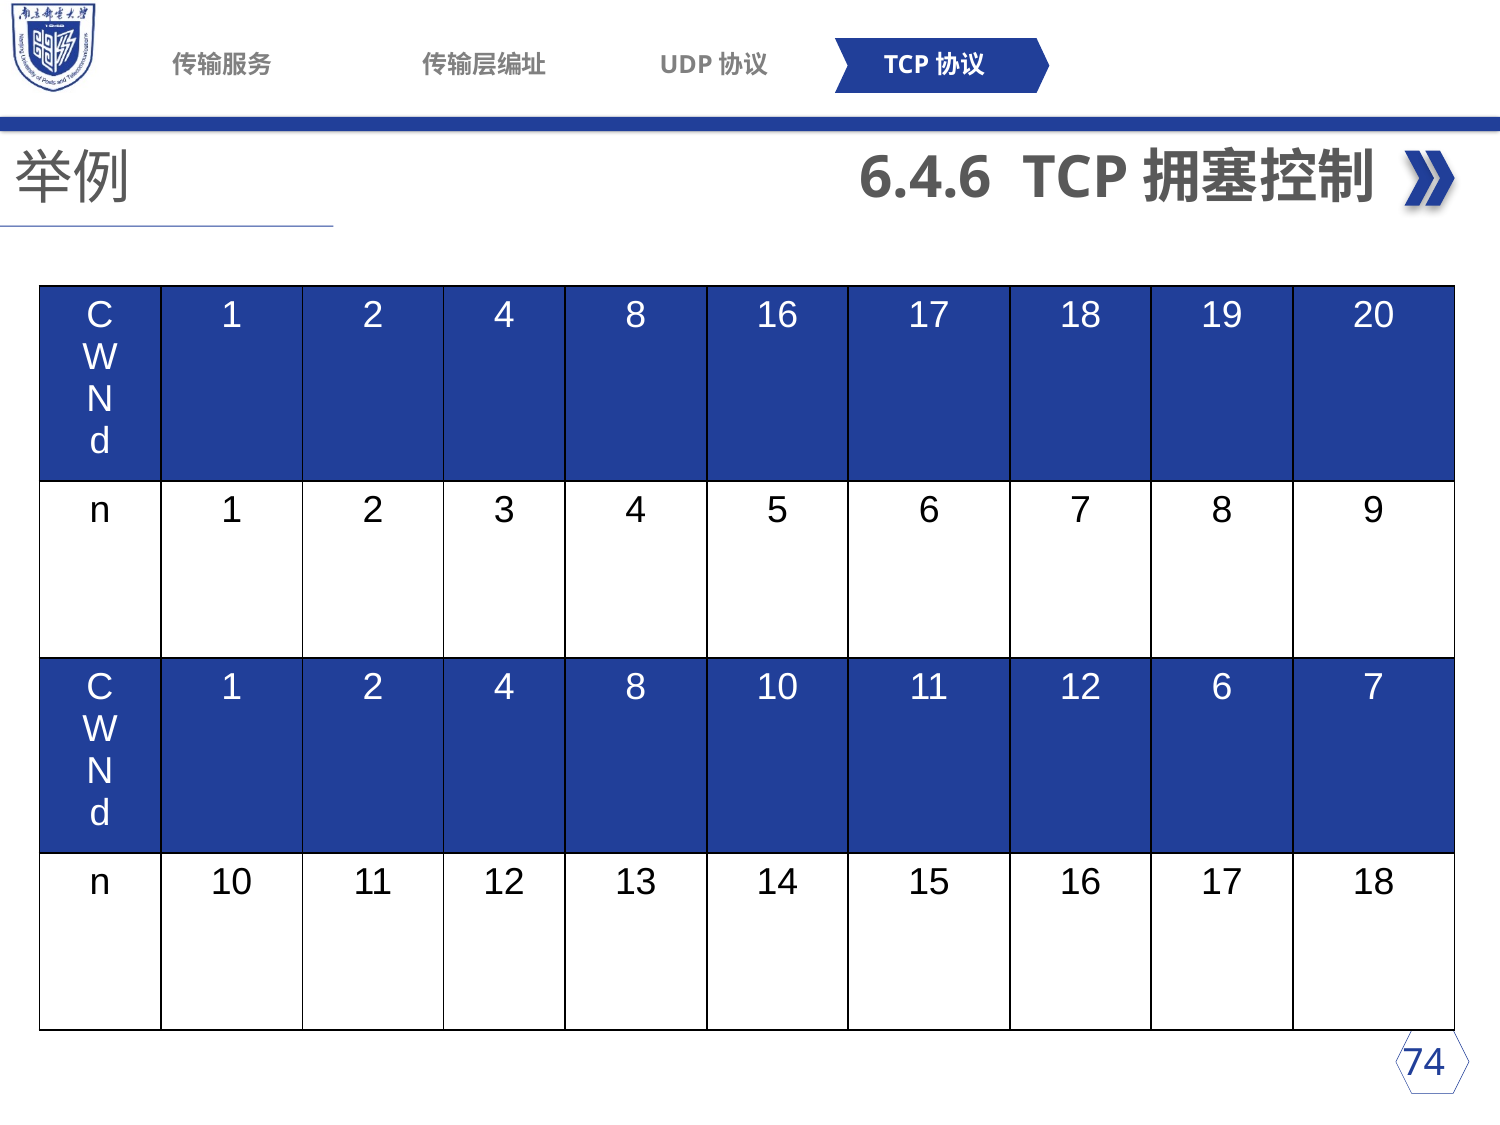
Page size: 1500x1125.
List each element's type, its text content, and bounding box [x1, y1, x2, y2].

table_cell 15 [849, 854, 1009, 1029]
table_cell 4 [566, 482, 706, 657]
table_cell 18 [1294, 854, 1454, 1029]
table_header 1 [162, 287, 302, 480]
table_cell 2 [303, 659, 443, 852]
text_box 传输服务 [113, 48, 332, 79]
table_cell 5 [708, 482, 847, 657]
picture [0, 0, 108, 93]
table_cell 8 [1152, 482, 1292, 657]
text_box 举例 [0, 138, 388, 213]
table_cell 10 [708, 659, 847, 852]
text_box 6.4.6 TCP拥塞控制 [113, 132, 1391, 217]
table_cell 4 [444, 659, 564, 852]
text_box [1404, 150, 1455, 206]
table_cell n [40, 854, 160, 1029]
table_cell 8 [566, 659, 706, 852]
text_box 74 [1363, 1030, 1494, 1092]
text_box UDP协议 [605, 48, 823, 79]
table_header C W N d [40, 287, 160, 480]
table_cell 1 [162, 659, 302, 852]
table_cell 6 [1152, 659, 1292, 852]
table_header 16 [708, 287, 847, 480]
text_box 传输层编址 [375, 48, 594, 79]
table_header 17 [849, 287, 1009, 480]
table_cell 11 [849, 659, 1009, 852]
table_cell 11 [303, 854, 443, 1029]
table_cell 14 [708, 854, 847, 1029]
text_box TCP协议 [825, 48, 1044, 79]
table_header 19 [1152, 287, 1292, 480]
table_cell 3 [444, 482, 564, 657]
table_cell 9 [1294, 482, 1454, 657]
table_cell 12 [1011, 659, 1150, 852]
table_cell 2 [303, 482, 443, 657]
table_cell 7 [1294, 659, 1454, 852]
table_cell 10 [162, 854, 302, 1029]
text_box [0, 116, 1500, 132]
table_cell C W N d [40, 659, 160, 852]
table_header 18 [1011, 287, 1150, 480]
table_cell 7 [1011, 482, 1150, 657]
text_box [833, 37, 1043, 48]
table_header 8 [566, 287, 706, 480]
text_box [833, 51, 1051, 94]
table_cell 17 [1152, 854, 1292, 1029]
table_cell 13 [566, 854, 706, 1029]
table_header 20 [1294, 287, 1454, 480]
table_cell n [40, 482, 160, 657]
table_header 2 [303, 287, 443, 480]
table_cell 16 [1011, 854, 1150, 1029]
table_cell 12 [444, 854, 564, 1029]
table_cell 6 [849, 482, 1009, 657]
table_cell 1 [162, 482, 302, 657]
table_header 4 [444, 287, 564, 480]
